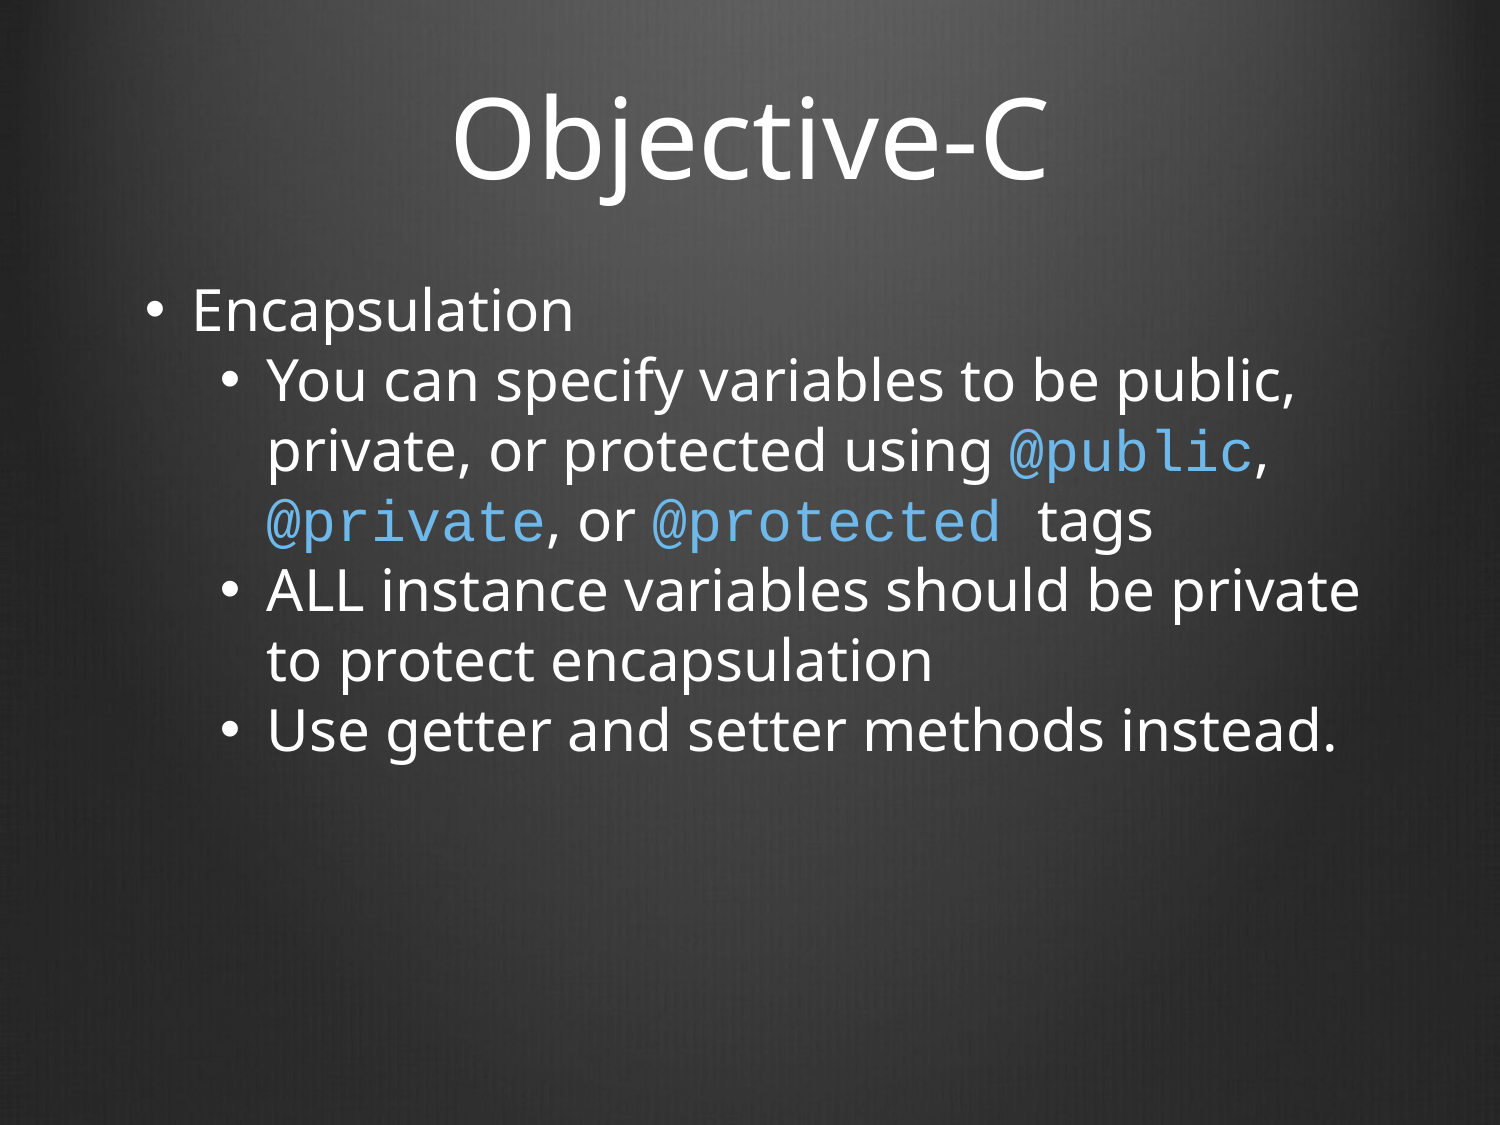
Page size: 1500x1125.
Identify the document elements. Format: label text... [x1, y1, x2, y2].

text_box Encapsulation You can specify variables to be public, private, or protected using @public, @private, or @protected tags ALL instance variables should be private to protect encapsulation Use getter and setter methods instead. [130, 266, 1418, 771]
title Objective-C [112, 49, 1388, 210]
